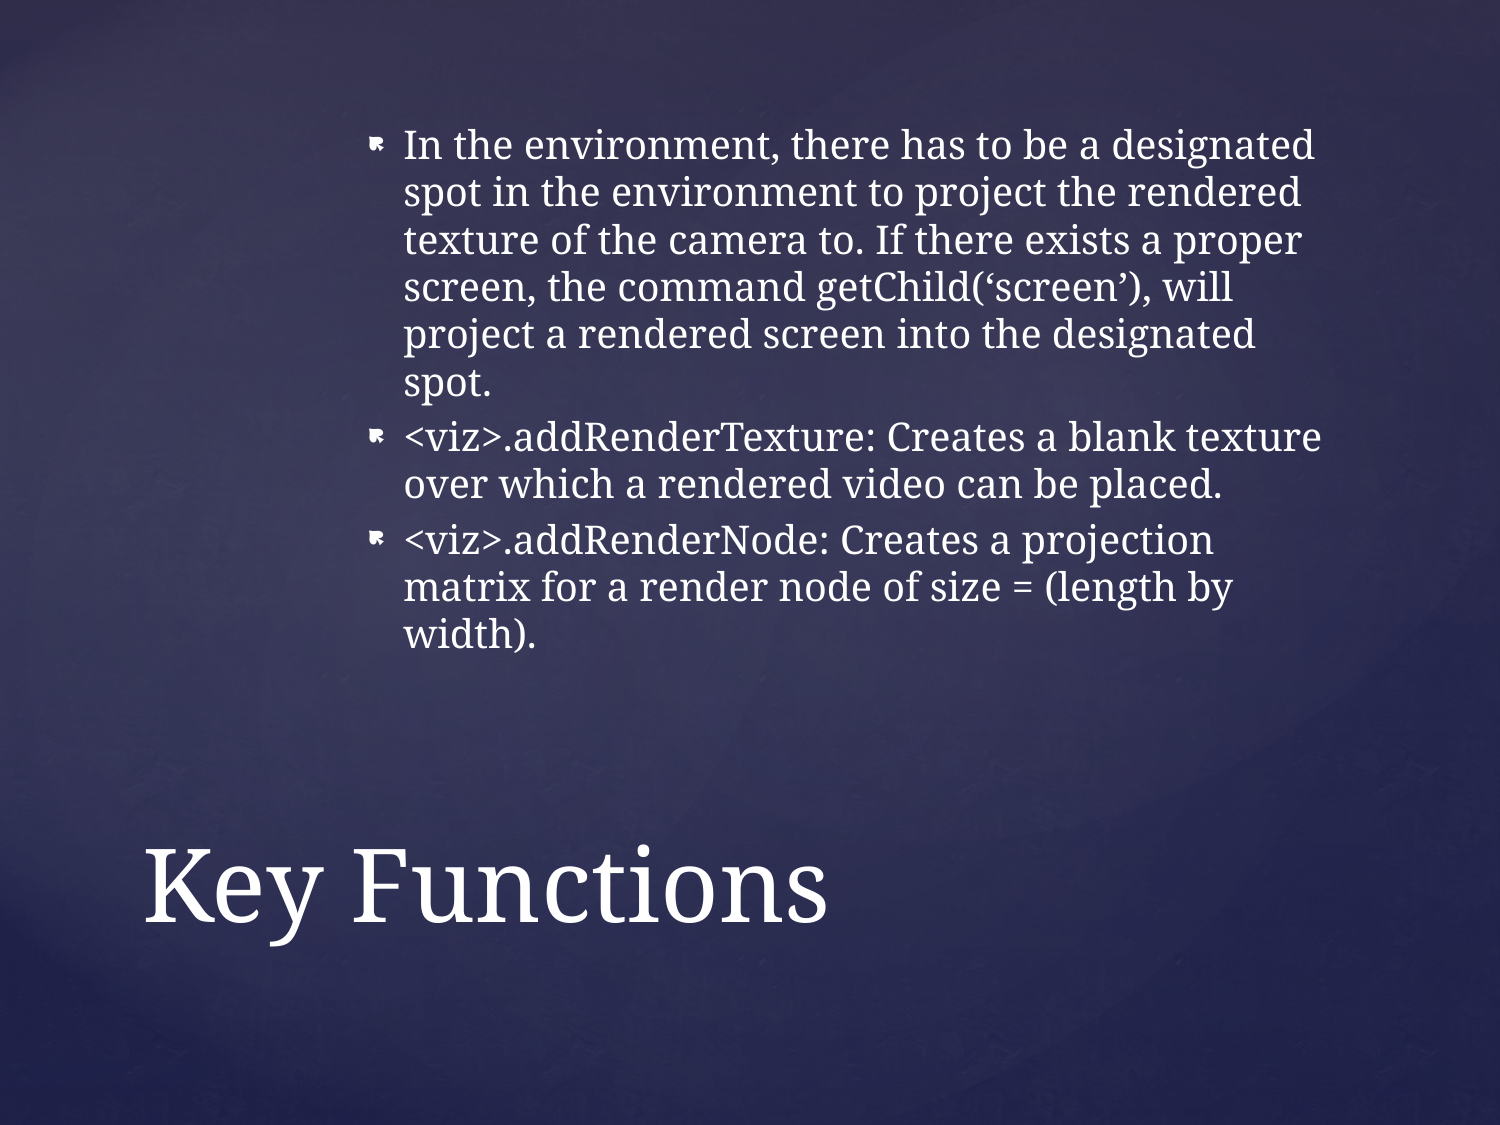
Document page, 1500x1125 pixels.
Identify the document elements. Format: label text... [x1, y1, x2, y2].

list In the environment, there has to be a designated spot in the environment to project the rendered texture of the camera to. If there exists a proper screen, the command getChild(‘screen’), will project a rendered screen into the designated spot. <viz>.addRenderTexture: Creates a blank texture over which a rendered video can be placed. <viz>.addRenderNode: Creates a projection matrix for a render node of size = (length by width). [350, 112, 1350, 713]
title Key Functions [127, 800, 1365, 950]
